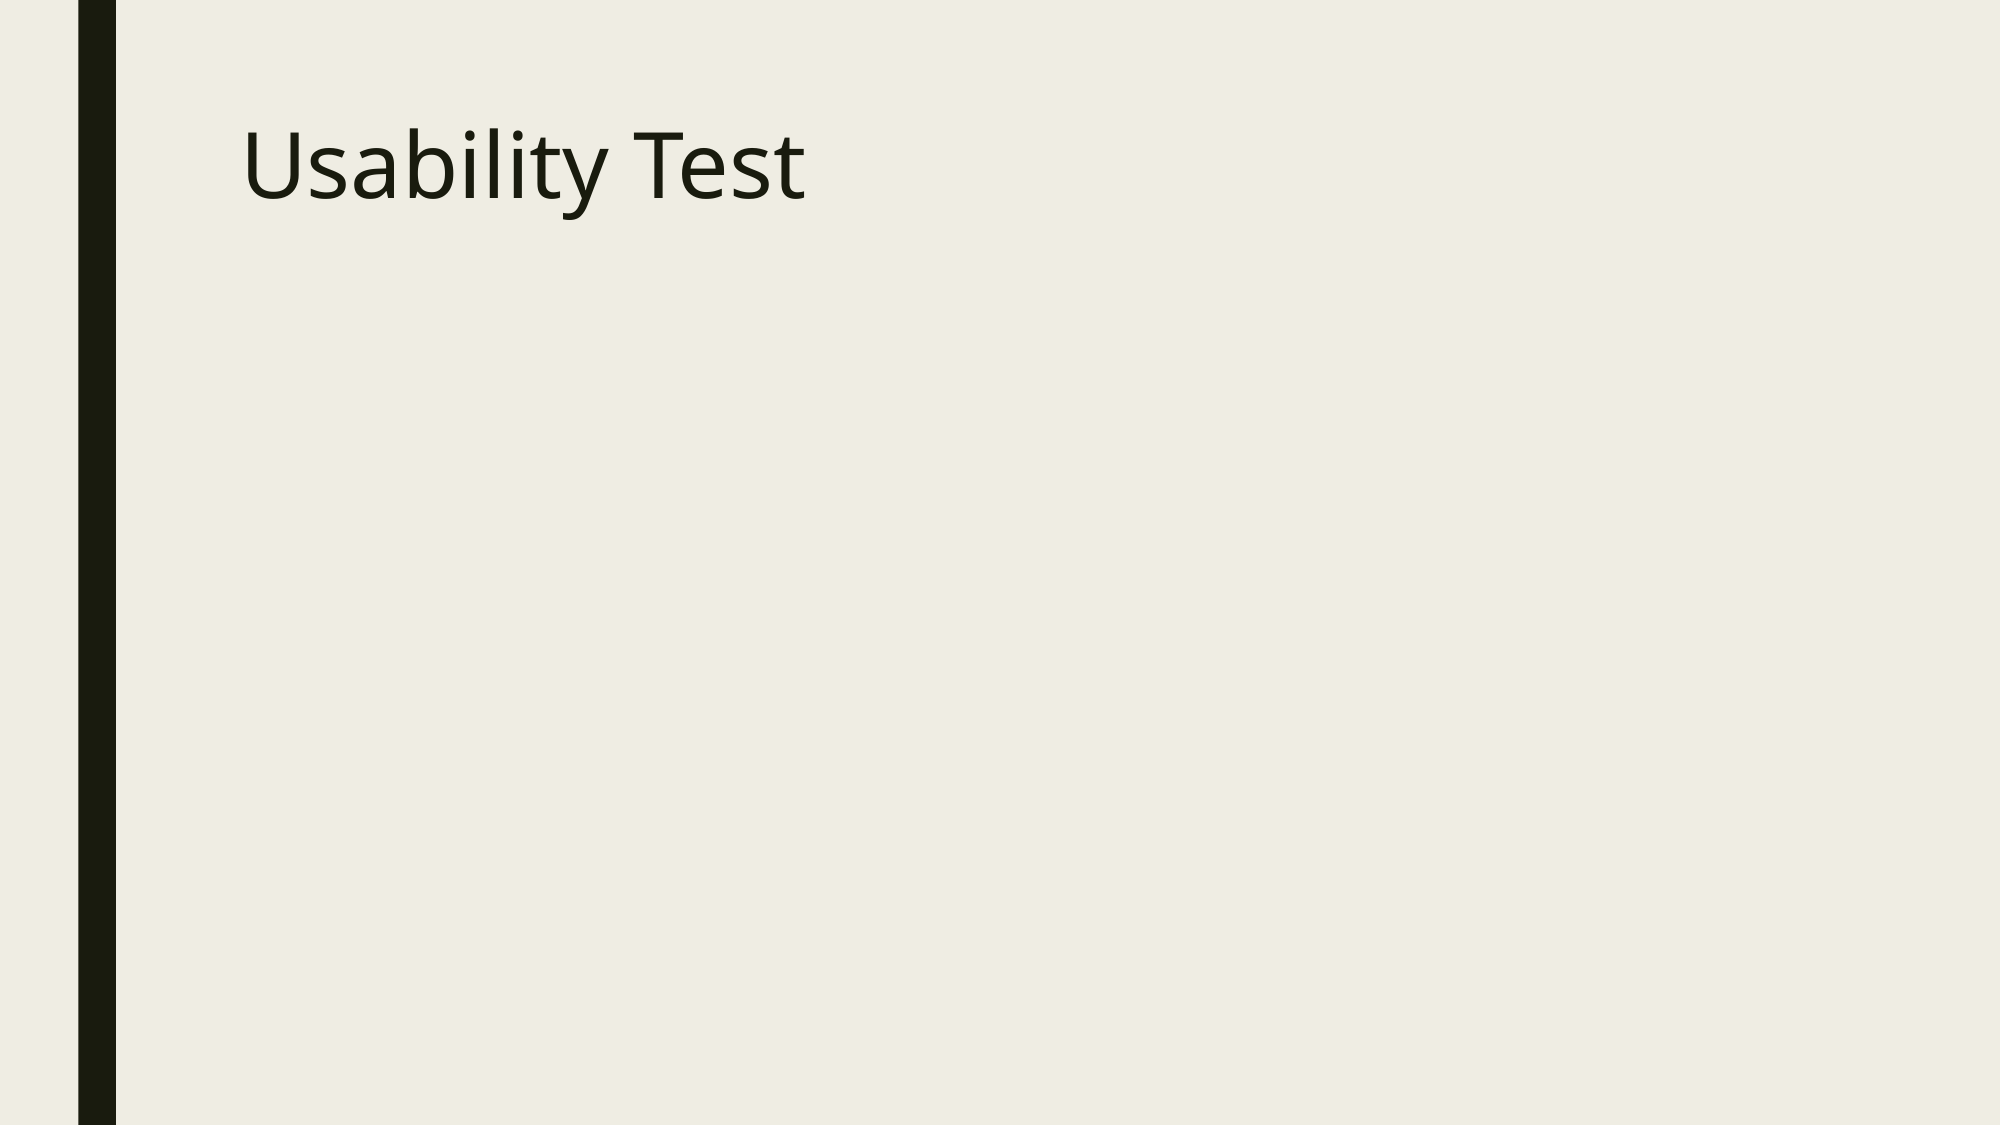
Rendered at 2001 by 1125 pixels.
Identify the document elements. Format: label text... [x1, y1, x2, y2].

title Usability Test [225, 112, 1800, 357]
